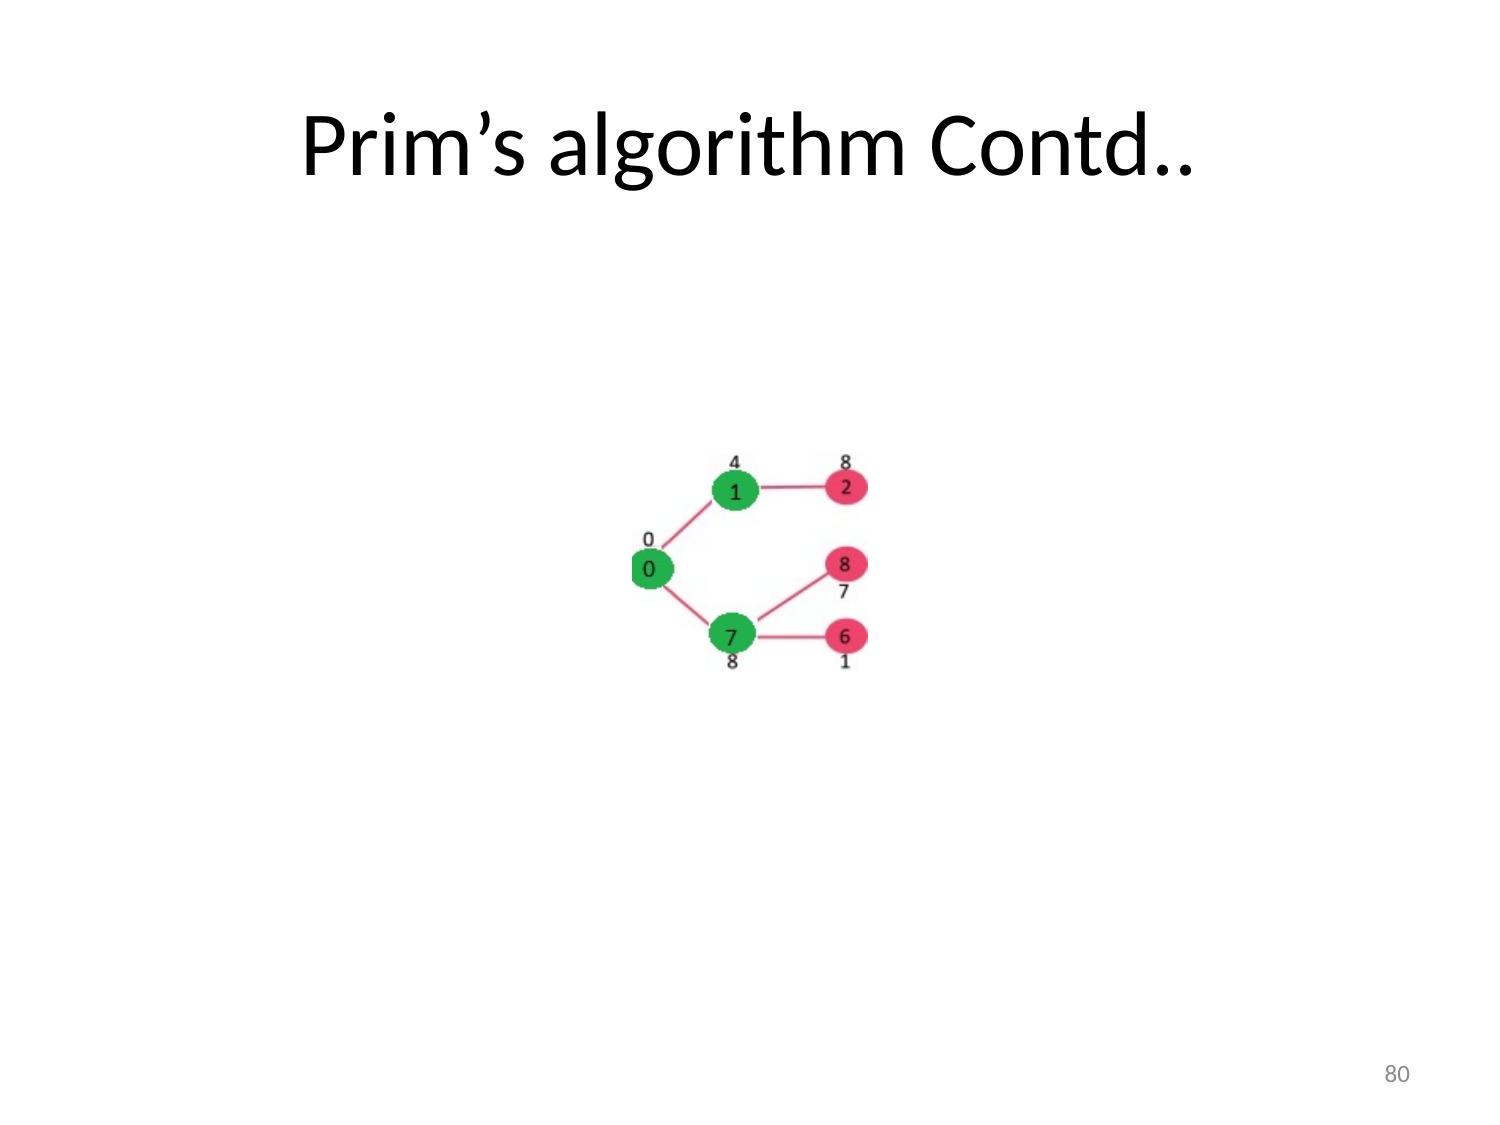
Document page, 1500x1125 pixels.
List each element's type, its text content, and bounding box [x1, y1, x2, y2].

picture [632, 453, 868, 672]
title Prim’s algorithm Contd.. [75, 45, 1425, 233]
slide_number 80 [1074, 1042, 1425, 1103]
